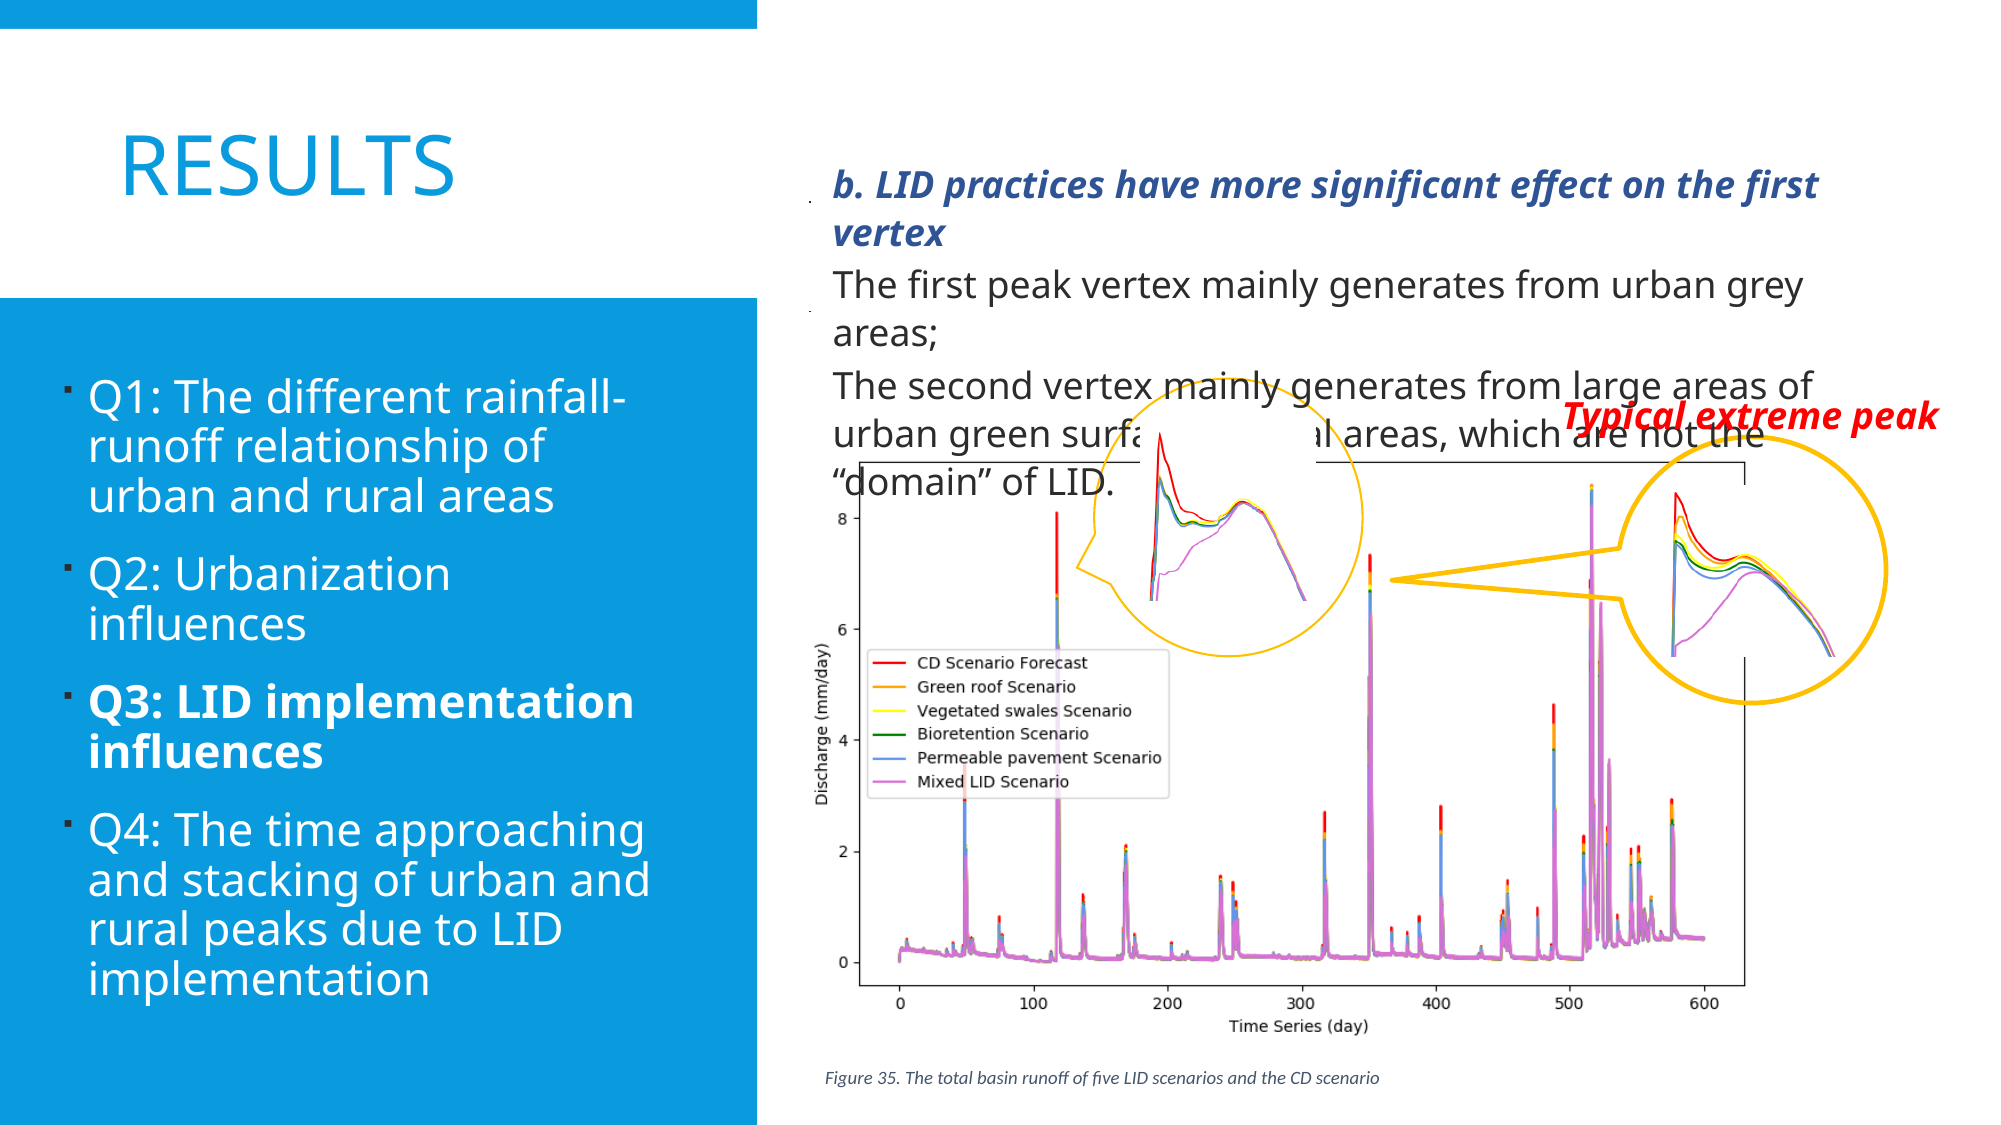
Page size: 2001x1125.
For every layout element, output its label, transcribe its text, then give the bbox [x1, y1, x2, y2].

text_box [0, 75, 758, 299]
text_box [1758, 511, 1888, 704]
text_box Q1: The different rainfall-runoff relationship of urban and rural areas Q2: Urbanization influences Q3: LID implementation influences Q4: The time approaching and stacking of urban and rural peaks due to LID implementation [42, 366, 682, 1057]
text_box Figure 35. The total basin runoff of five LID scenarios and the CD scenario [810, 1057, 1807, 1096]
text_box b. LID practices have more significant effect on the first vertex The first peak vertex mainly generates from urban grey areas; The second vertex mainly generates from large areas of urban green surface or rural areas, which are not the “domain” of LID. [817, 150, 1886, 511]
text_box [0, 299, 758, 1125]
text_box [758, 75, 2000, 1125]
title Results [104, 75, 707, 295]
text_box Typical extreme peak [1546, 384, 1954, 445]
picture [810, 425, 1838, 1040]
text_box [0, 0, 2000, 75]
